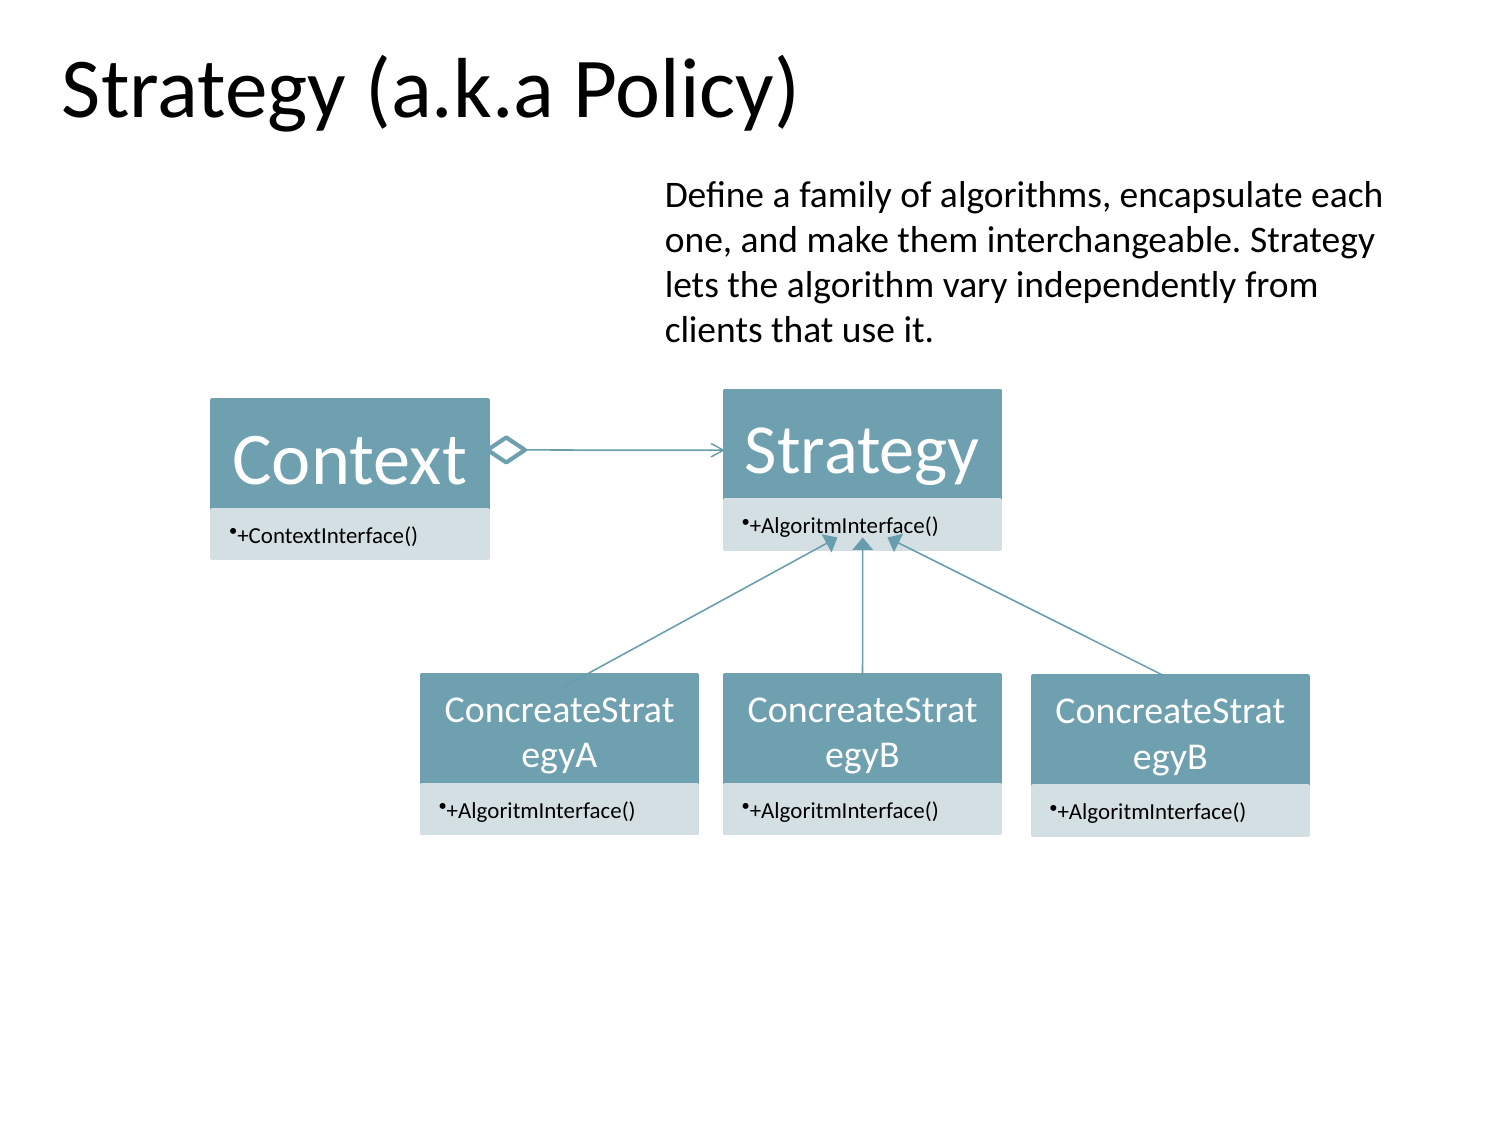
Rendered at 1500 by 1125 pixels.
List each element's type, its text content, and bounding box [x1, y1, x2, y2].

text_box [562, 537, 838, 688]
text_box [1032, 676, 1309, 836]
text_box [724, 674, 1001, 834]
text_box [887, 537, 1163, 676]
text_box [724, 390, 1001, 550]
title Strategy (a.k.a Policy) [0, 24, 863, 143]
text_box Define a family of algorithms, encapsulate each one, and make them interchangeable. Strategy lets the algorithm vary independently from clients that use it. [649, 162, 1400, 358]
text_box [421, 674, 698, 834]
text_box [212, 399, 488, 559]
text_box [491, 435, 527, 465]
